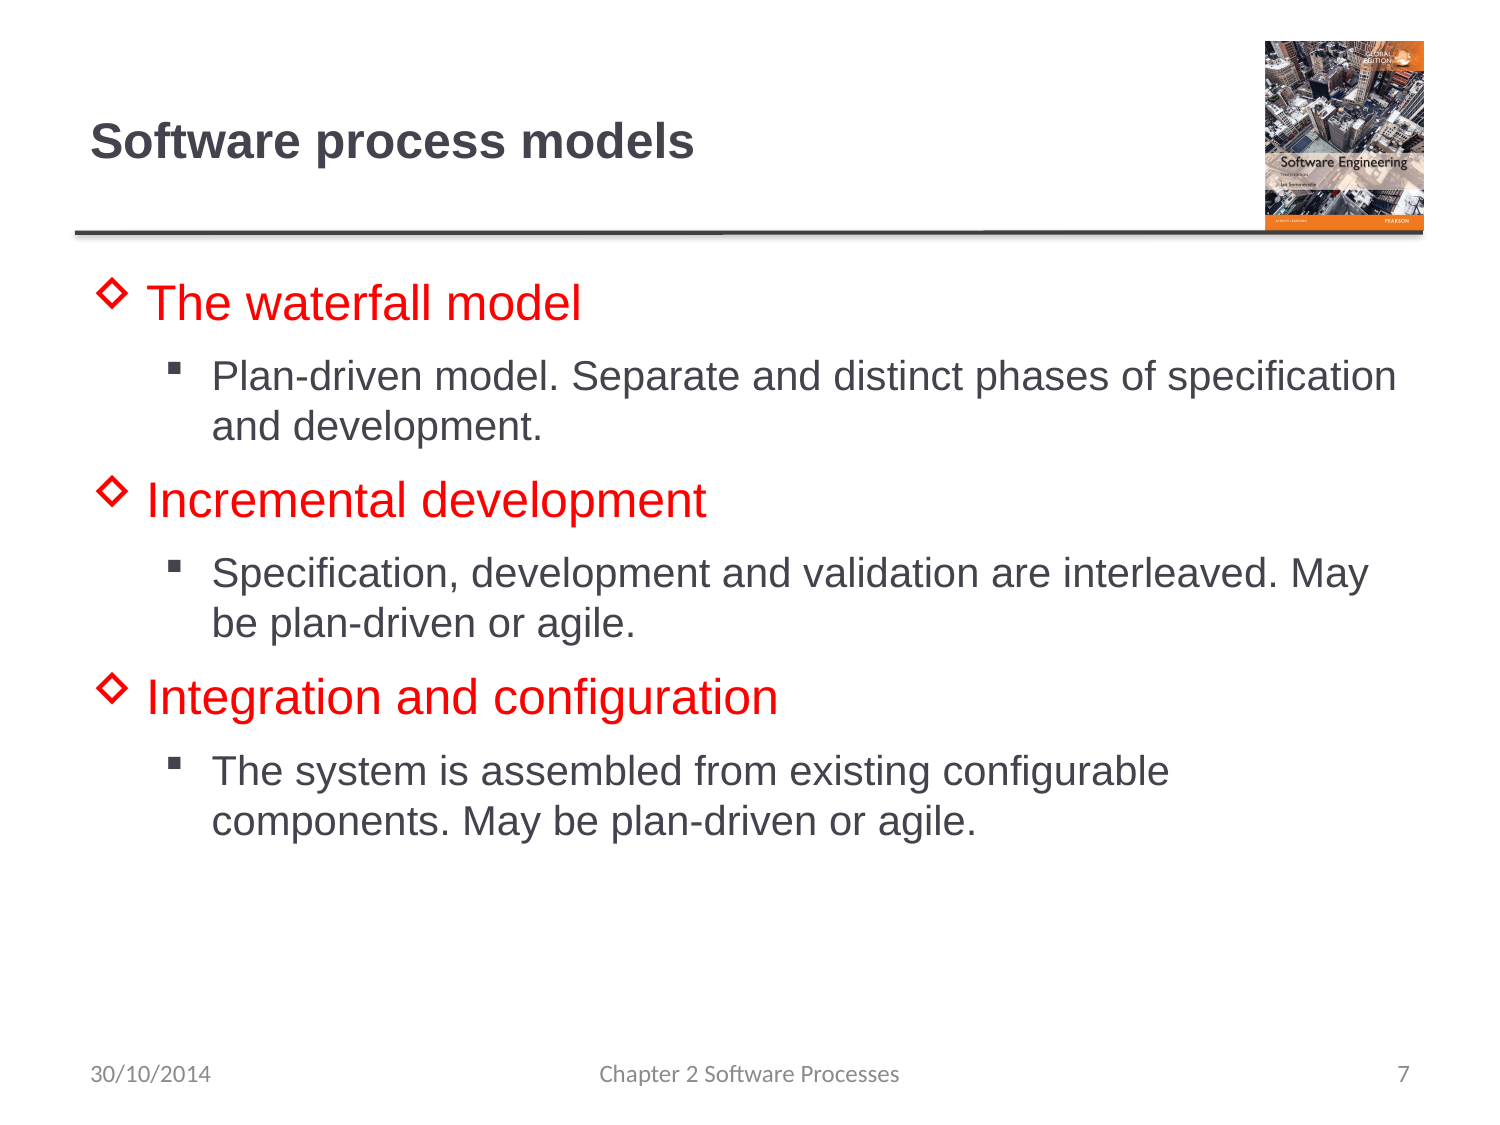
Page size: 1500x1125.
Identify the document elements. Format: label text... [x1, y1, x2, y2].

title Software process models [74, 44, 1272, 233]
list The waterfall model Plan-driven model. Separate and distinct phases of specification and development. Incremental development Specification, development and validation are interleaved. May be plan-driven or agile. Integration and configuration The system is assembled from existing configurable components. May be plan-driven or agile. [75, 262, 1425, 1005]
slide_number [75, 1042, 425, 1103]
slide_number 7 [1074, 1042, 1425, 1103]
picture [1265, 41, 1424, 231]
footer Chapter 2 Software Processes [512, 1042, 988, 1103]
